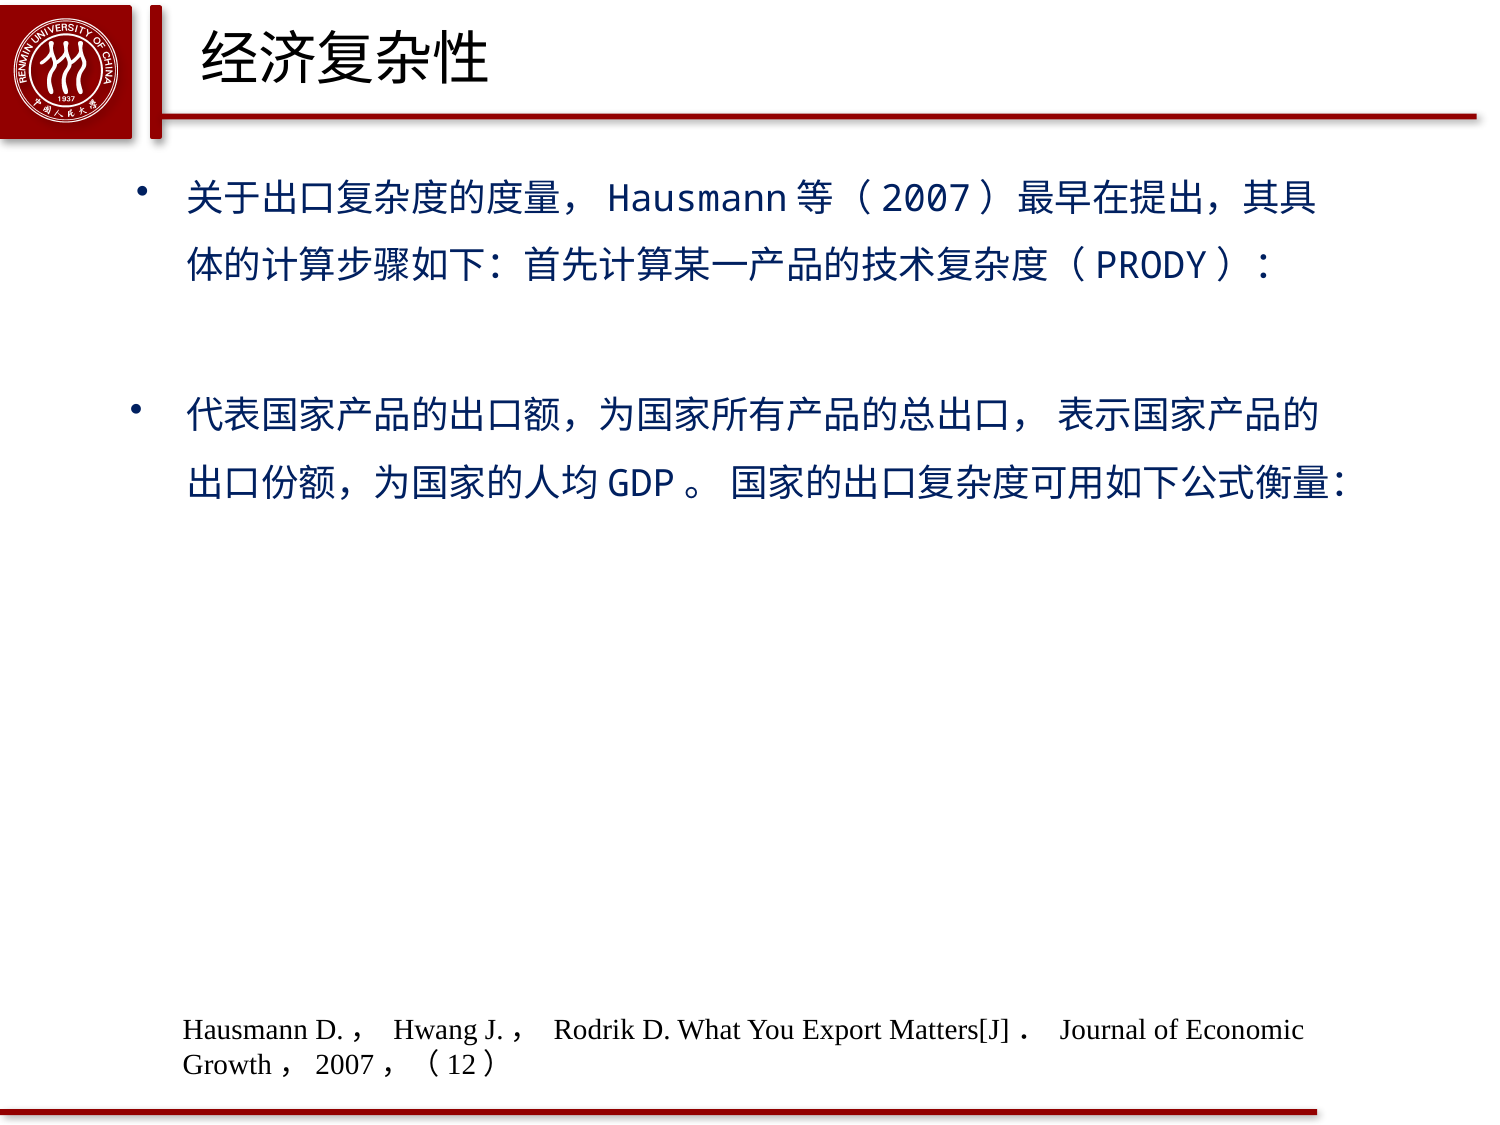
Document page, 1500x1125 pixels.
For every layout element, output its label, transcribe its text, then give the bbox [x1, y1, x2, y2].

text_box Hausmann D.， Hwang J.， Rodrik D. What You Export Matters[J]． Journal of Economic Growth，2007，（12） [167, 1002, 1368, 1088]
picture [12, 17, 120, 124]
title 经济复杂性 [184, 15, 1459, 98]
